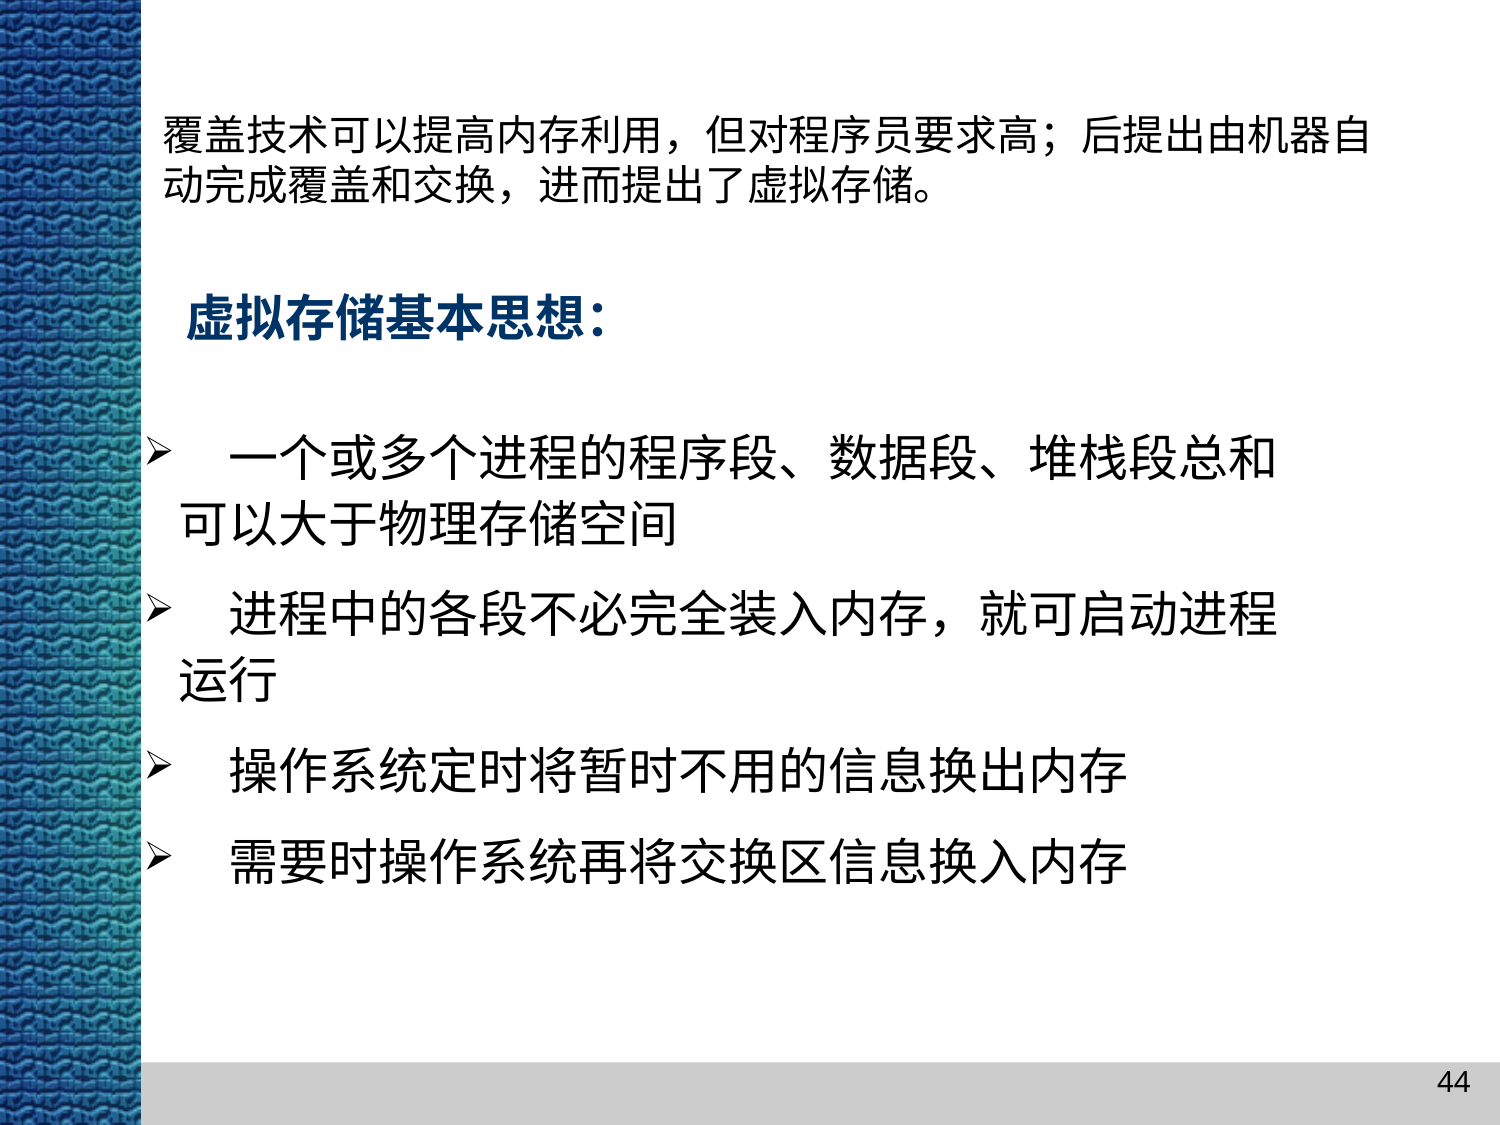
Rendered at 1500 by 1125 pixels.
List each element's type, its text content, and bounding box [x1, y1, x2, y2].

picture [0, 0, 141, 1125]
text_box 44 [1334, 1056, 1486, 1123]
text_box 覆盖技术可以提高内存利用，但对程序员要求高；后提出由机器自动完成覆盖和交换，进而提出了虚拟存储。 [147, 101, 1397, 217]
text_box 一个或多个进程的程序段、数据段、堆栈段总和可以大于物理存储空间 进程中的各段不必完全装入内存，就可启动进程运行 操作系统定时将暂时不用的信息换出内存 需要时操作系统再将交换区信息换入内存 [128, 412, 1339, 899]
text_box 虚拟存储基本思想： [171, 278, 927, 354]
